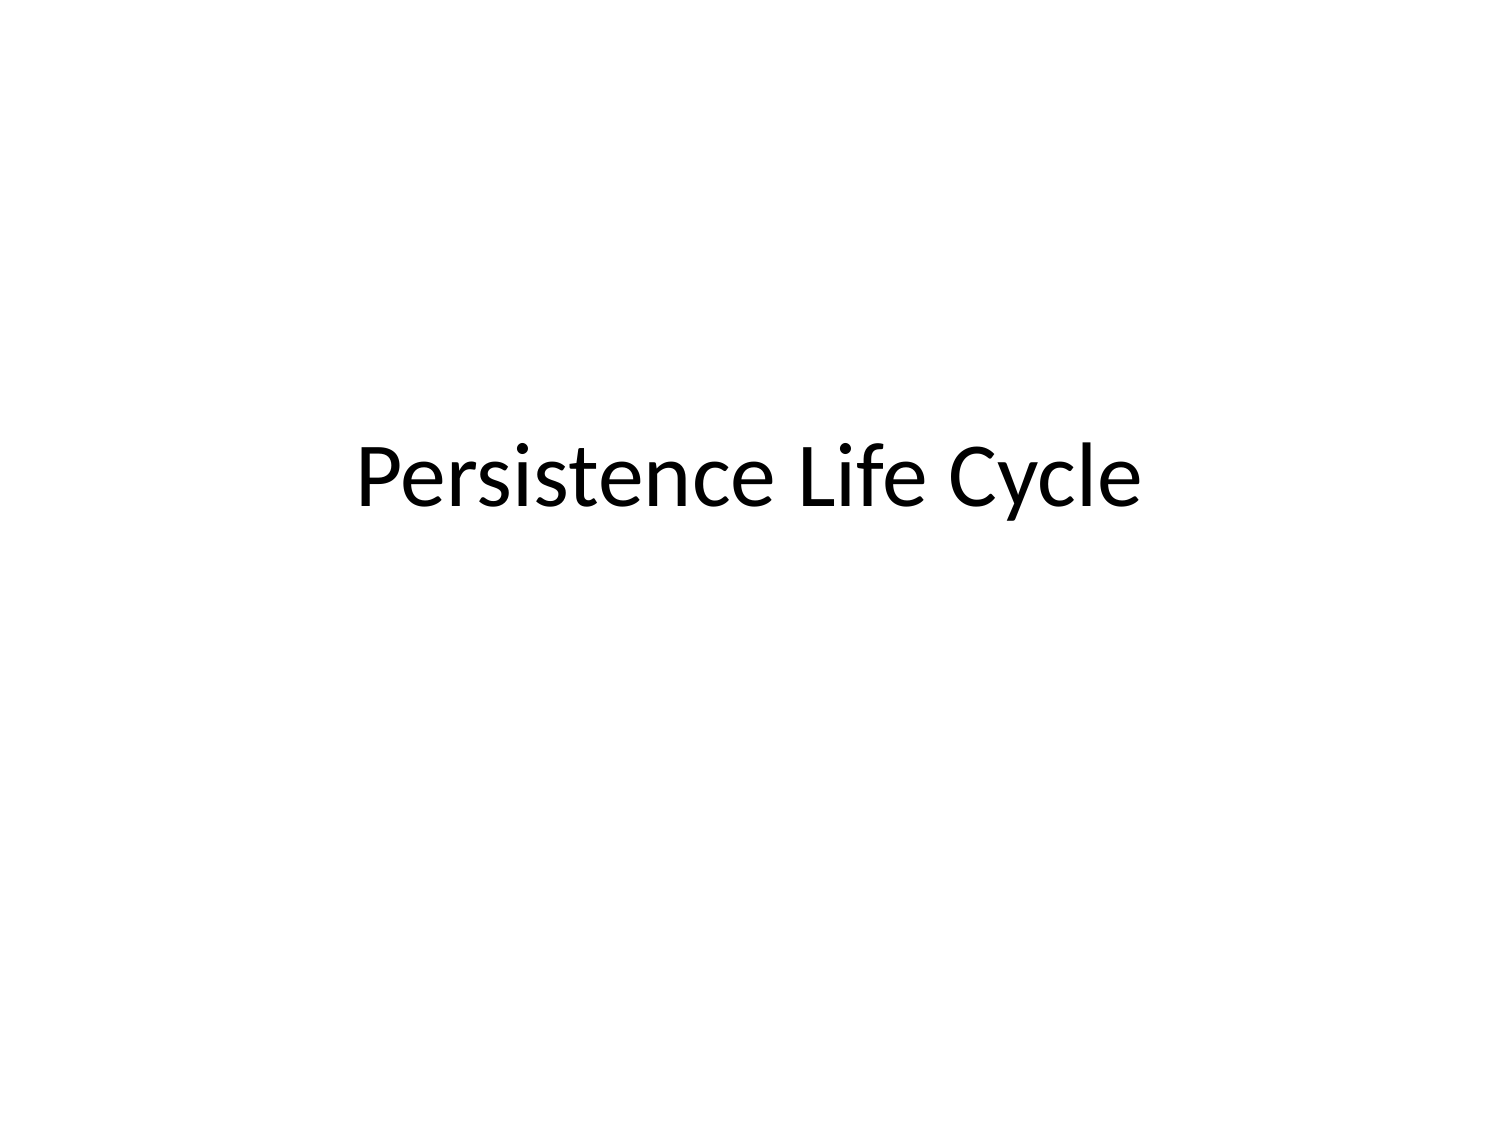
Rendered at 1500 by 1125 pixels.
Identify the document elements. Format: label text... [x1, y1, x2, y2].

title Persistence Life Cycle [112, 349, 1388, 591]
